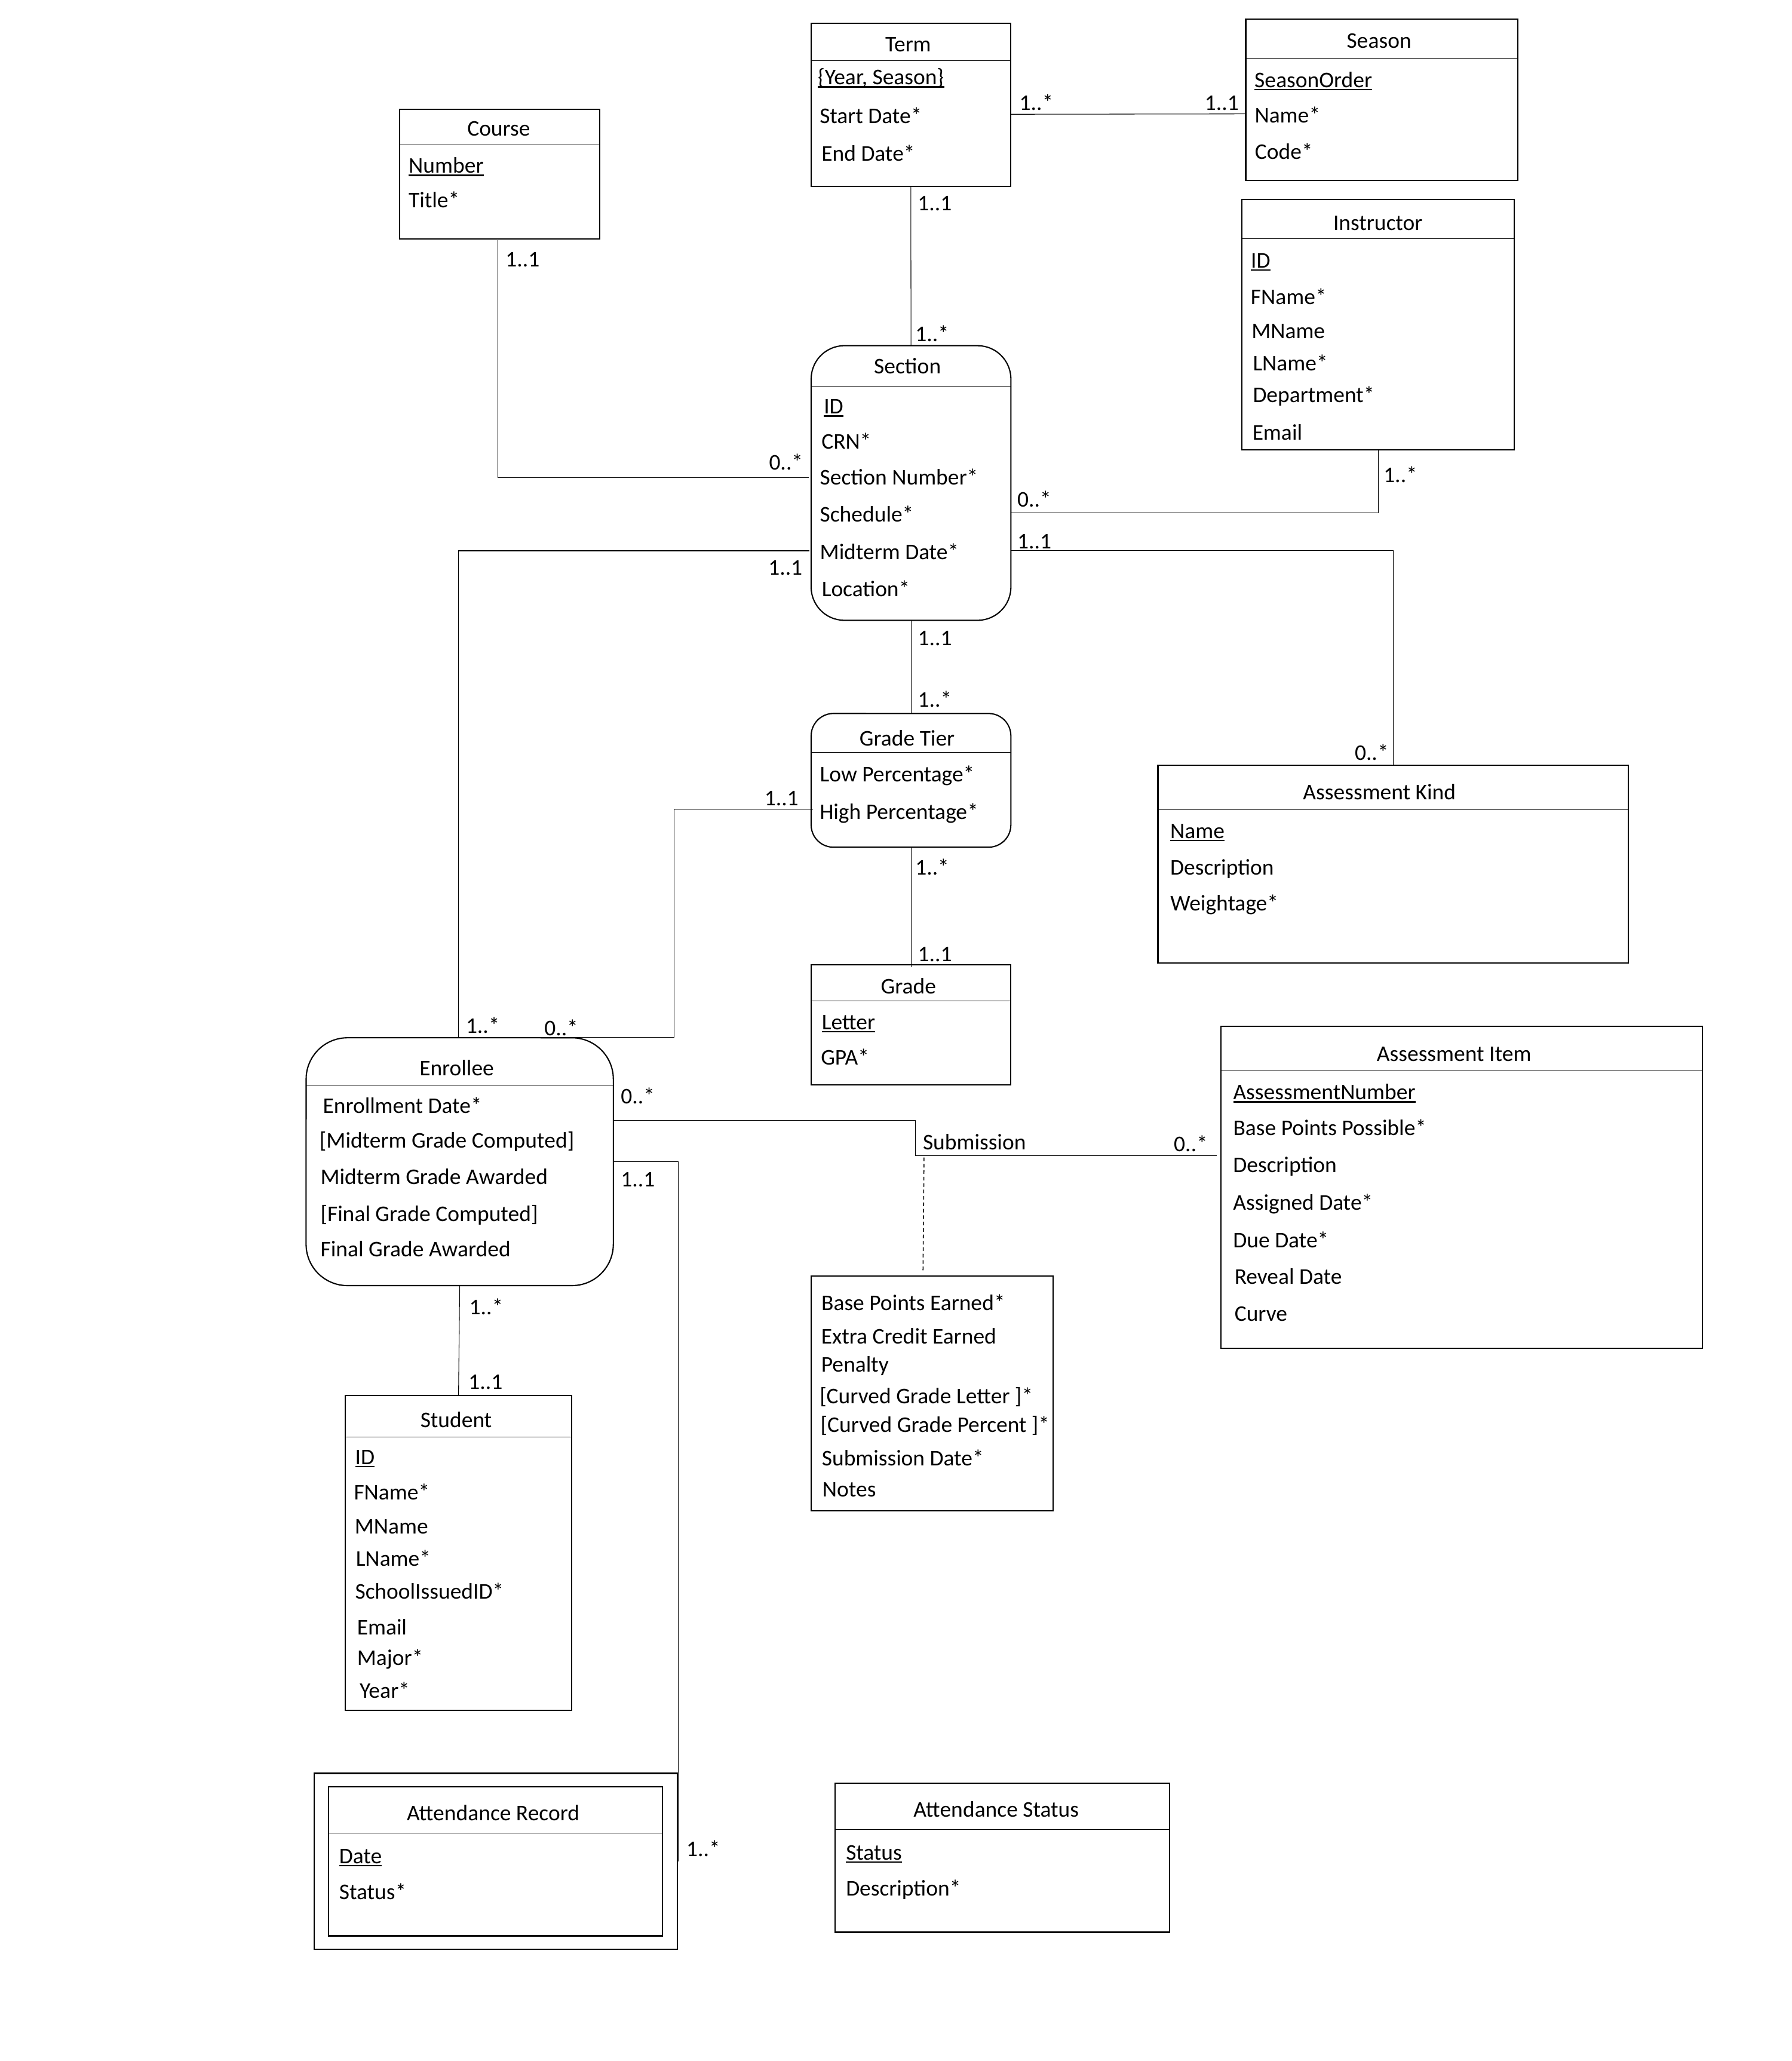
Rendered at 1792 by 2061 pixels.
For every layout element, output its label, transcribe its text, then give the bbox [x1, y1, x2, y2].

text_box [1011, 450, 1379, 514]
text_box Code* [1246, 132, 1446, 168]
text_box Midterm Grade Awarded [311, 1157, 575, 1194]
text_box AssessmentNumber [1224, 1072, 1548, 1109]
text_box Letter [814, 1002, 1013, 1039]
text_box Enrollment Date* [314, 1086, 514, 1121]
text_box 1..1 [1008, 522, 1066, 558]
text_box 1..1 [909, 184, 966, 220]
text_box [810, 345, 1012, 443]
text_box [613, 1161, 678, 1861]
text_box ID [1242, 241, 1442, 277]
text_box 1..* [457, 1006, 515, 1042]
text_box Assessment Item [1368, 1034, 1548, 1071]
text_box Grade [872, 967, 950, 1001]
text_box ID [346, 1437, 576, 1474]
text_box Season [1337, 22, 1426, 57]
text_box [1241, 199, 1515, 450]
text_box [399, 109, 600, 240]
text_box Major* [348, 1644, 578, 1674]
text_box Number [400, 146, 600, 180]
text_box [314, 1772, 678, 1950]
text_box Assigned Date* [1224, 1183, 1429, 1219]
text_box 1..1 [909, 618, 966, 655]
text_box Description [1161, 848, 1361, 884]
text_box Notes [814, 1470, 1024, 1506]
text_box Base Points Possible* [1224, 1108, 1470, 1145]
text_box Enrollee [410, 1048, 509, 1085]
text_box [Midterm Grade Computed] [311, 1121, 593, 1157]
text_box [1220, 1071, 1703, 1349]
text_box Department* [1244, 379, 1444, 412]
text_box Assessment Kind [1294, 772, 1470, 809]
text_box 1..* [909, 680, 966, 716]
text_box Final Grade Awarded [311, 1229, 575, 1266]
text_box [390, 618, 877, 970]
text_box Due Date* [1224, 1220, 1429, 1257]
text_box Status [837, 1833, 1100, 1869]
text_box Curve [1226, 1294, 1426, 1330]
text_box [Curved Grade Percent ]* [811, 1405, 1066, 1442]
text_box FName* [345, 1473, 575, 1509]
text_box [1157, 765, 1629, 964]
text_box 1..* [677, 1830, 734, 1866]
text_box [834, 1783, 1170, 1933]
text_box 1..1 [759, 548, 817, 584]
text_box Name [1161, 811, 1361, 848]
text_box 1..* [912, 848, 964, 884]
text_box Date [330, 1836, 593, 1872]
text_box Penalty [812, 1345, 1023, 1376]
text_box 1..1 [496, 240, 535, 276]
text_box Schedule* [811, 495, 1011, 531]
text_box Location* [813, 569, 1011, 606]
text_box 0..* [535, 1038, 593, 1045]
text_box 1..* [906, 848, 911, 884]
text_box Grade Tier [877, 753, 1002, 755]
text_box 1..* [1010, 83, 1068, 114]
text_box [1220, 1026, 1703, 1071]
text_box Grade Tier [877, 719, 1002, 752]
text_box Submission [914, 1156, 1037, 1159]
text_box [1011, 550, 1394, 765]
text_box SchoolIssuedID* [346, 1572, 576, 1608]
text_box High Percentage* [877, 793, 1011, 829]
text_box Status* [330, 1872, 593, 1908]
text_box MName [346, 1507, 575, 1542]
text_box [811, 23, 1011, 96]
text_box 1..* [1379, 455, 1432, 492]
text_box [816, 606, 1006, 621]
text_box [345, 1395, 572, 1437]
text_box Attendance Status [904, 1790, 1109, 1826]
text_box End Date* [812, 134, 1013, 170]
text_box Midterm Date* [811, 532, 1011, 569]
text_box Student [412, 1400, 506, 1437]
text_box [811, 1275, 1054, 1376]
text_box Description* [837, 1869, 1100, 1904]
text_box 1..* [460, 1287, 518, 1324]
text_box Reveal Date [1226, 1257, 1431, 1293]
text_box Attendance Record [398, 1793, 602, 1830]
text_box GPA* [812, 1038, 1012, 1074]
text_box 1..1 [1196, 83, 1254, 119]
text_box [613, 1120, 1217, 1156]
text_box [Final Grade Computed] [311, 1194, 575, 1229]
text_box [328, 1833, 663, 1937]
text_box Title* [400, 180, 600, 217]
text_box [811, 119, 1011, 187]
text_box [877, 765, 1012, 848]
text_box Course [458, 109, 541, 145]
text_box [535, 970, 814, 1038]
text_box Name* [1245, 96, 1446, 132]
text_box 1..* [1010, 115, 1068, 119]
text_box 1..1 [459, 1363, 517, 1398]
text_box [950, 964, 1011, 1001]
text_box Term [876, 24, 941, 57]
text_box 1..1 [909, 934, 966, 970]
text_box LName* [347, 1539, 577, 1575]
text_box SeasonOrder [1245, 60, 1446, 96]
text_box LName* [1244, 344, 1474, 379]
text_box [Curved Grade Letter ]* [811, 1376, 1054, 1412]
text_box Year* [351, 1671, 581, 1707]
text_box 0..* [772, 443, 818, 479]
text_box 1..1 [612, 1160, 670, 1196]
text_box Section [865, 346, 953, 383]
text_box Description [1224, 1146, 1429, 1182]
text_box 0..* [1008, 480, 1066, 516]
text_box Base Points Earned* [812, 1283, 1023, 1317]
text_box Weightage* [1161, 884, 1361, 919]
text_box Submission Date* [813, 1442, 1024, 1475]
text_box [877, 713, 1011, 752]
text_box Email [348, 1608, 578, 1644]
text_box [328, 1786, 613, 1833]
text_box [305, 1037, 614, 1287]
text_box [345, 1509, 572, 1711]
text_box [814, 970, 872, 1001]
text_box [877, 964, 909, 967]
text_box [811, 1038, 1011, 1085]
text_box Start Date* [811, 96, 1011, 133]
text_box 0..* [612, 1076, 670, 1113]
text_box [811, 1412, 1054, 1511]
text_box [810, 584, 813, 600]
text_box ID [815, 387, 1015, 423]
text_box 1..* [906, 315, 964, 351]
text_box Section Number* [811, 458, 1011, 494]
text_box 0..* [1346, 733, 1404, 769]
text_box MName [1242, 311, 1472, 347]
text_box {Year, Season} [809, 57, 1009, 94]
text_box Instructor [1324, 203, 1432, 238]
text_box [1245, 19, 1518, 181]
text_box 0..* [1165, 1124, 1223, 1160]
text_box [535, 203, 772, 515]
text_box Email [1244, 413, 1444, 449]
text_box FName* [1242, 277, 1472, 314]
text_box Low Percentage* [877, 755, 1011, 791]
text_box [1002, 753, 1011, 755]
text_box Extra Credit Earned [812, 1317, 1023, 1345]
text_box CRN* [812, 422, 1013, 458]
